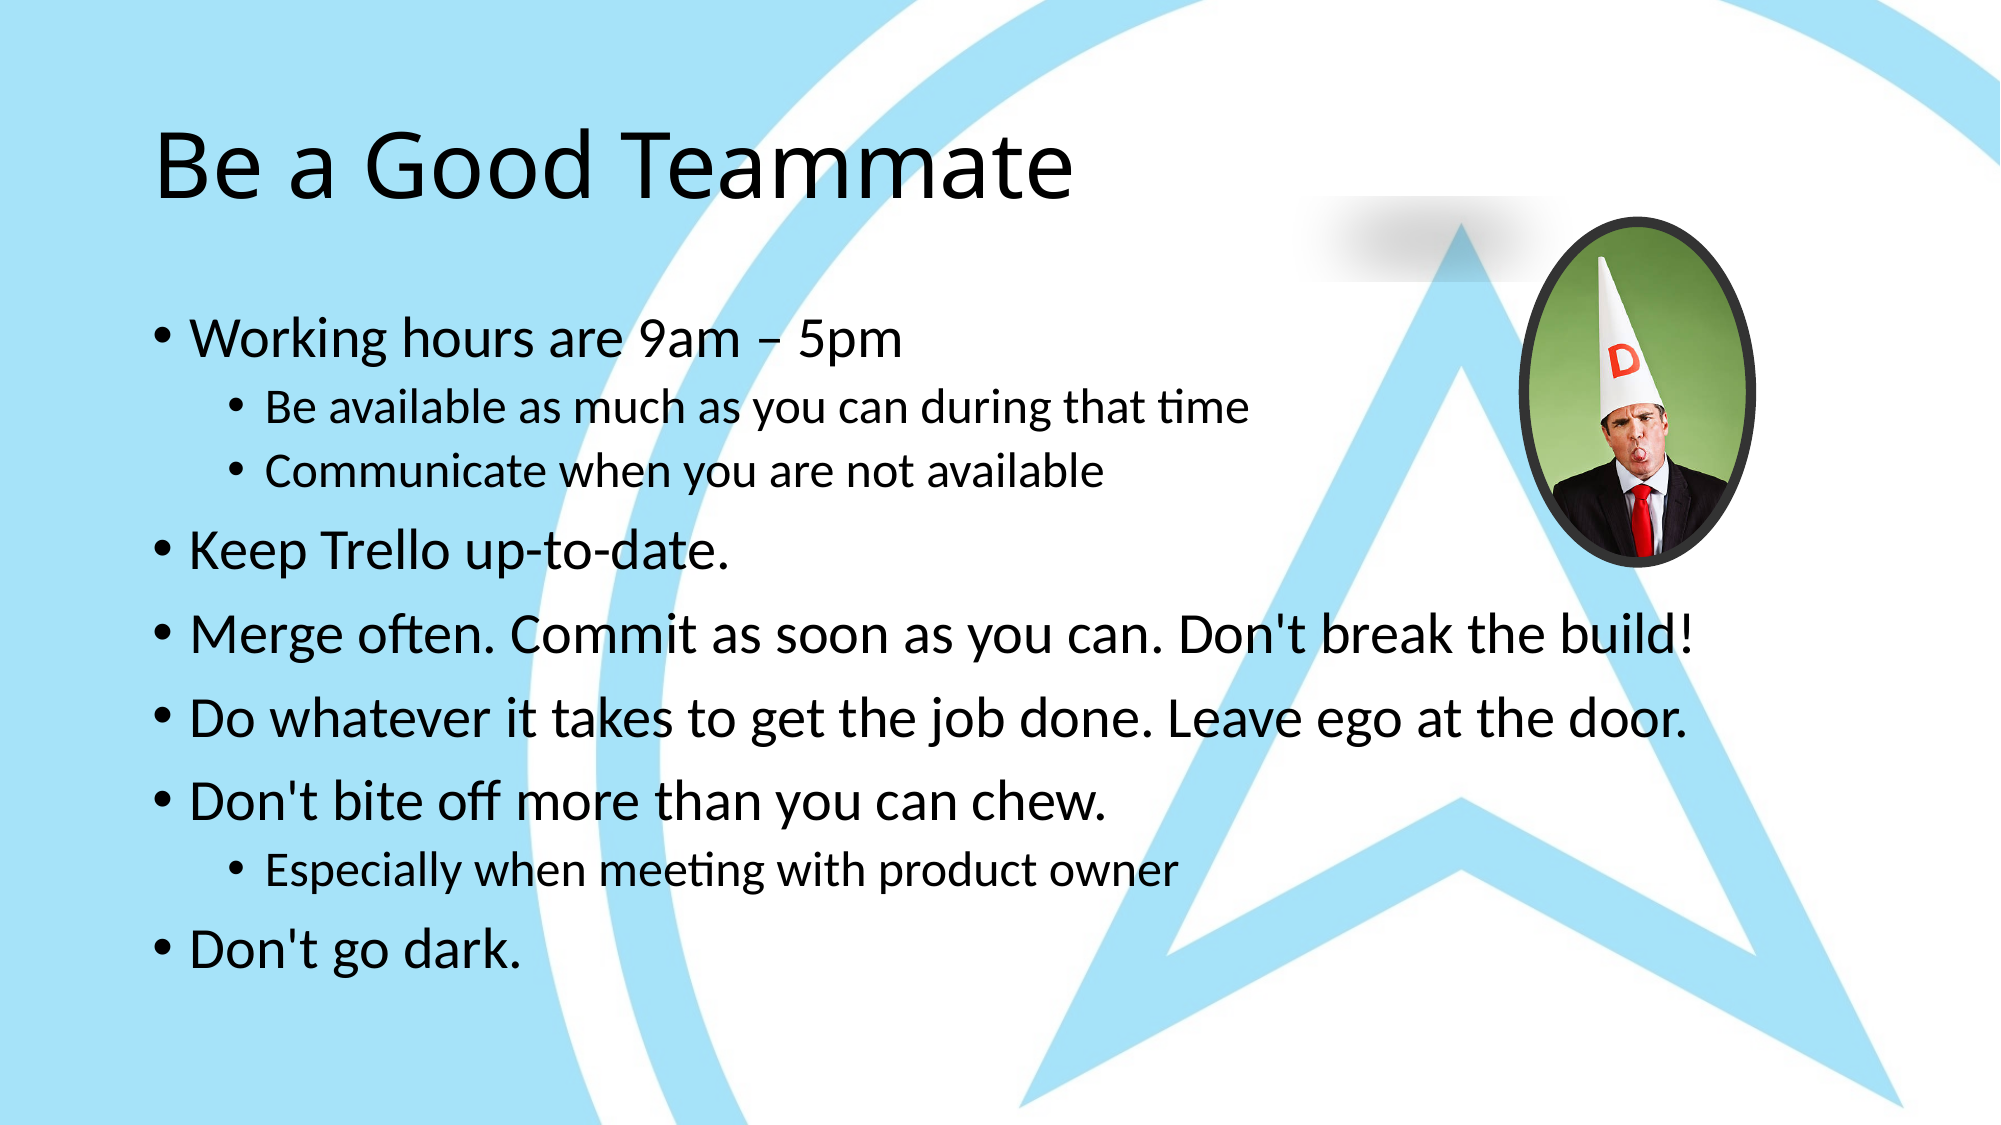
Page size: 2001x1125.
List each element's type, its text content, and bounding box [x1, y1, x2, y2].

list Working hours are 9am – 5pm Be available as much as you can during that time Communicate when you are not available Keep Trello up-to-date. Merge often. Commit as soon as you can. Don't break the build! Do whatever it takes to get the job done. Leave ego at the door. Don't bite off more than you can chew. Especially when meeting with product owner Don't go dark. [137, 299, 1863, 1014]
picture [1523, 221, 1751, 563]
title Be a Good Teammate [137, 59, 1863, 278]
